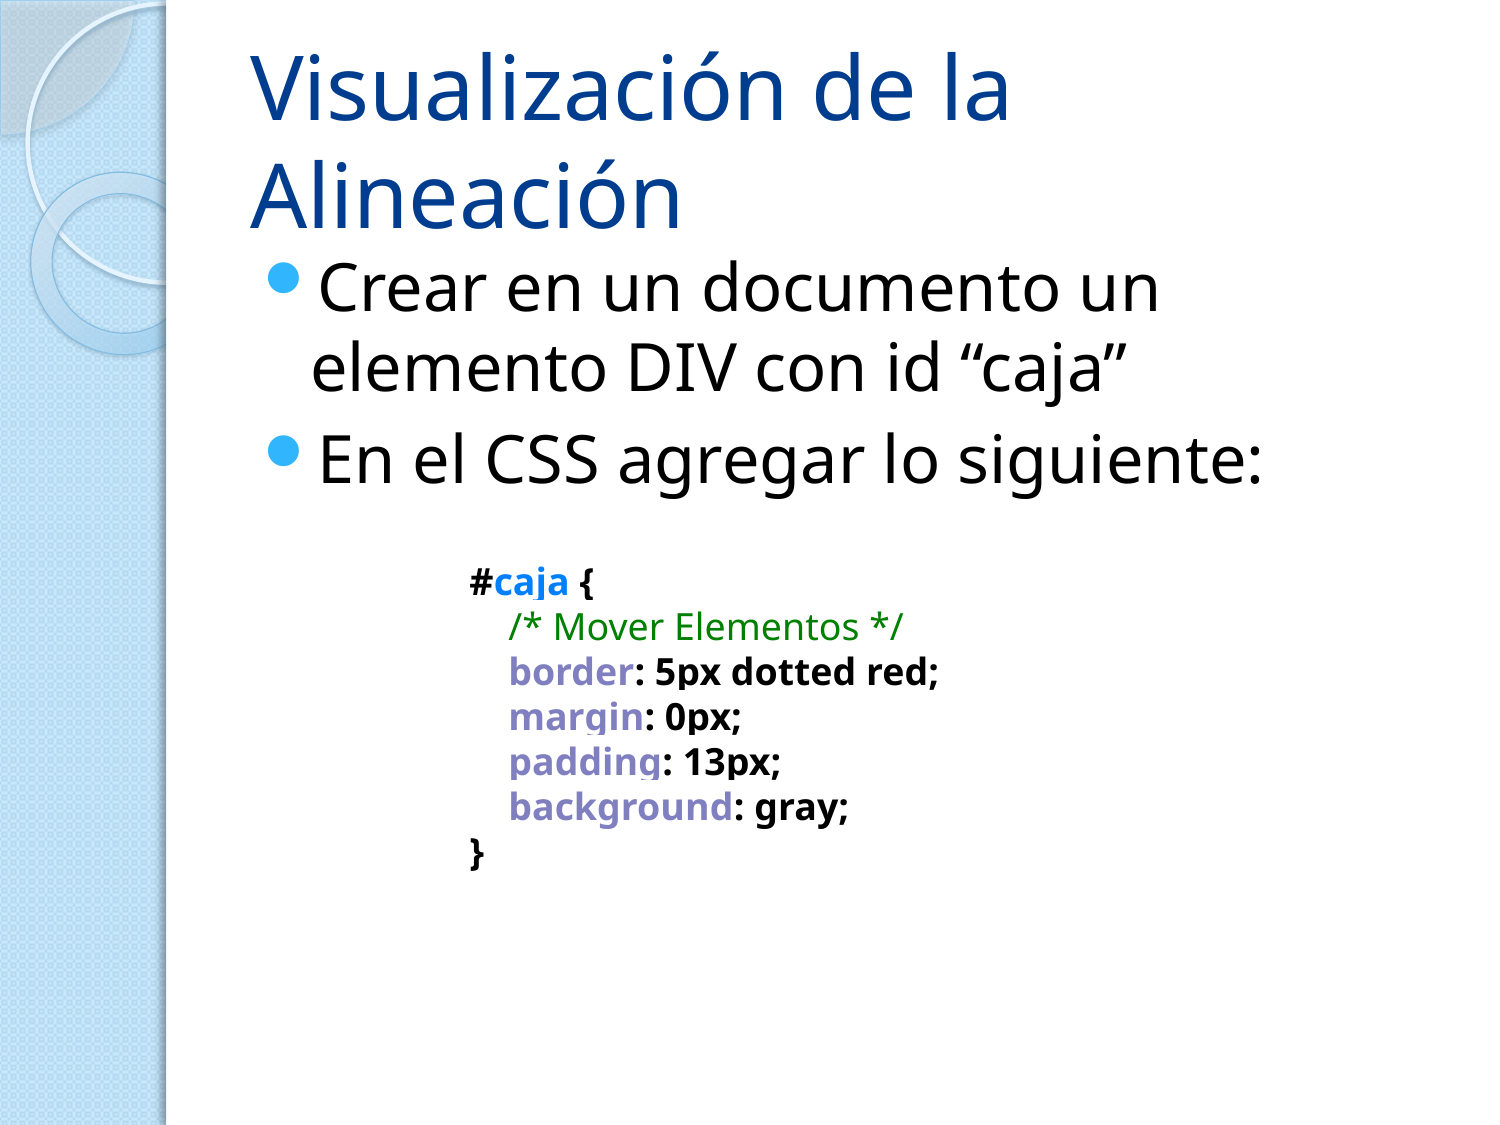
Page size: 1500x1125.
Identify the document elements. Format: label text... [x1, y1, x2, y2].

text_box #caja { /* Mover Elementos */ border: 5px dotted red; margin: 0px; padding: 13px; background: gray; } [454, 550, 1267, 881]
title Visualización de la Alineación [235, 45, 1466, 233]
list Crear en un documento un elemento DIV con id “caja” En el CSS agregar lo siguiente: [235, 237, 1466, 1025]
